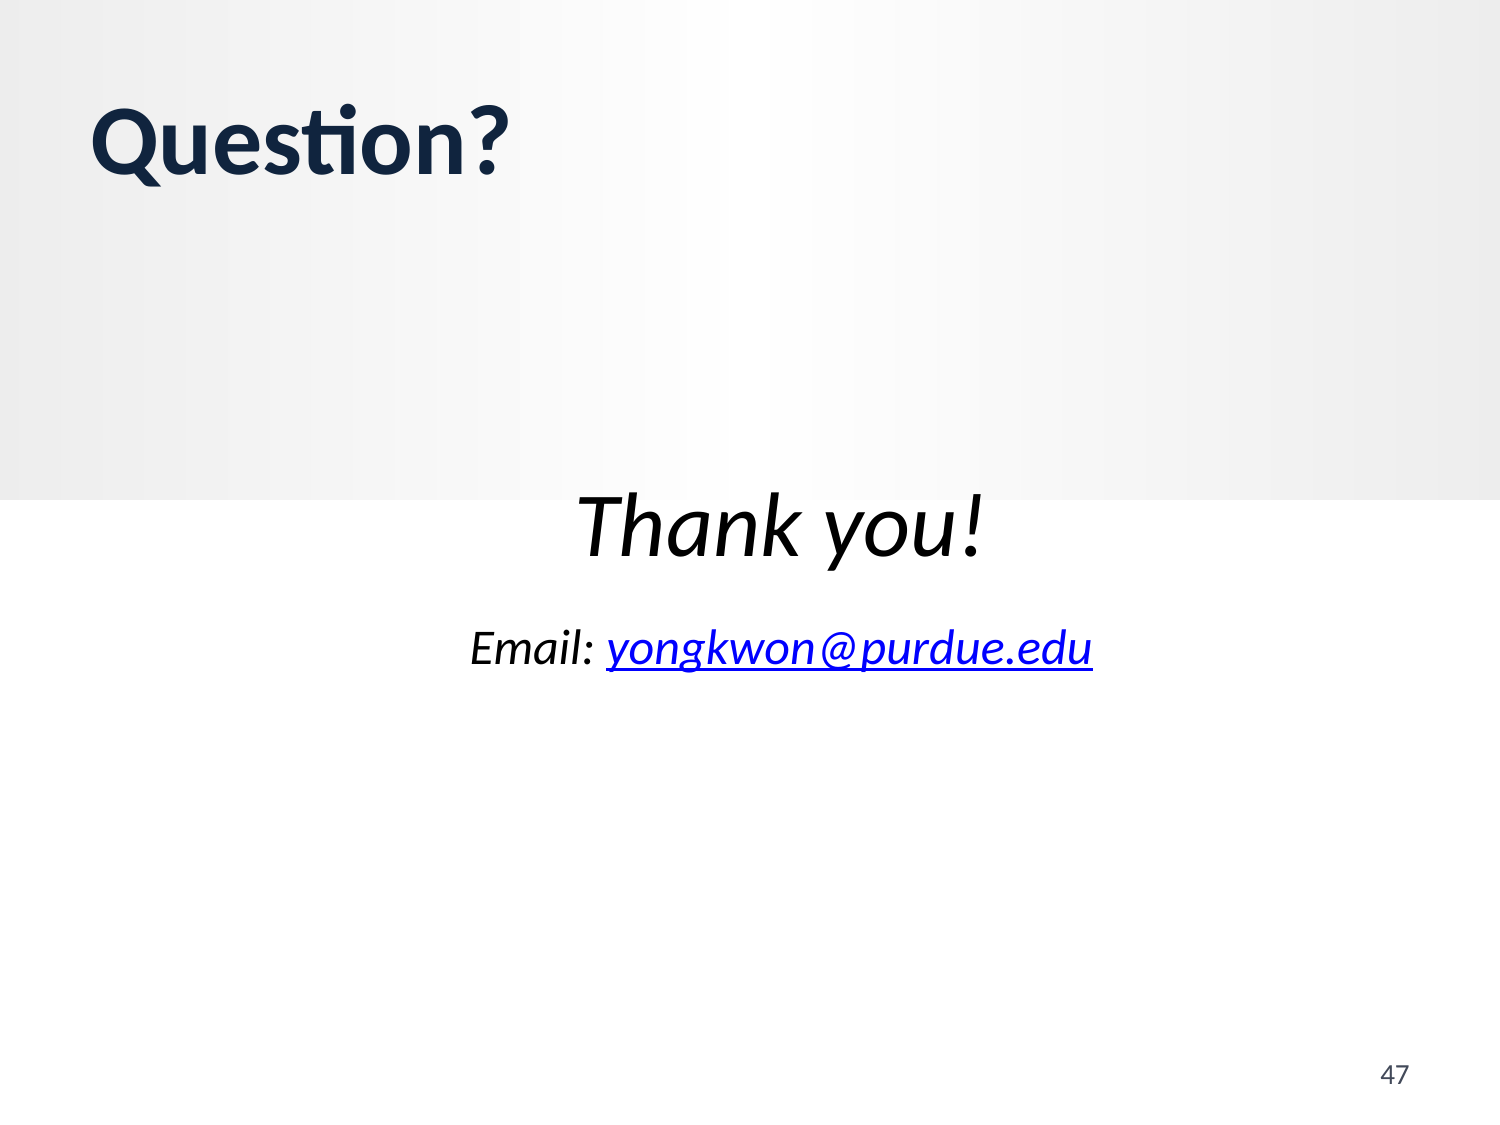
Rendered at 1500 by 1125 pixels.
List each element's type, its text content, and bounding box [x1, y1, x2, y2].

title Question? [75, 45, 1425, 225]
slide_number 47 [1074, 1042, 1425, 1103]
list Thank you! Email: yongkwon@purdue.edu [137, 262, 1425, 1005]
